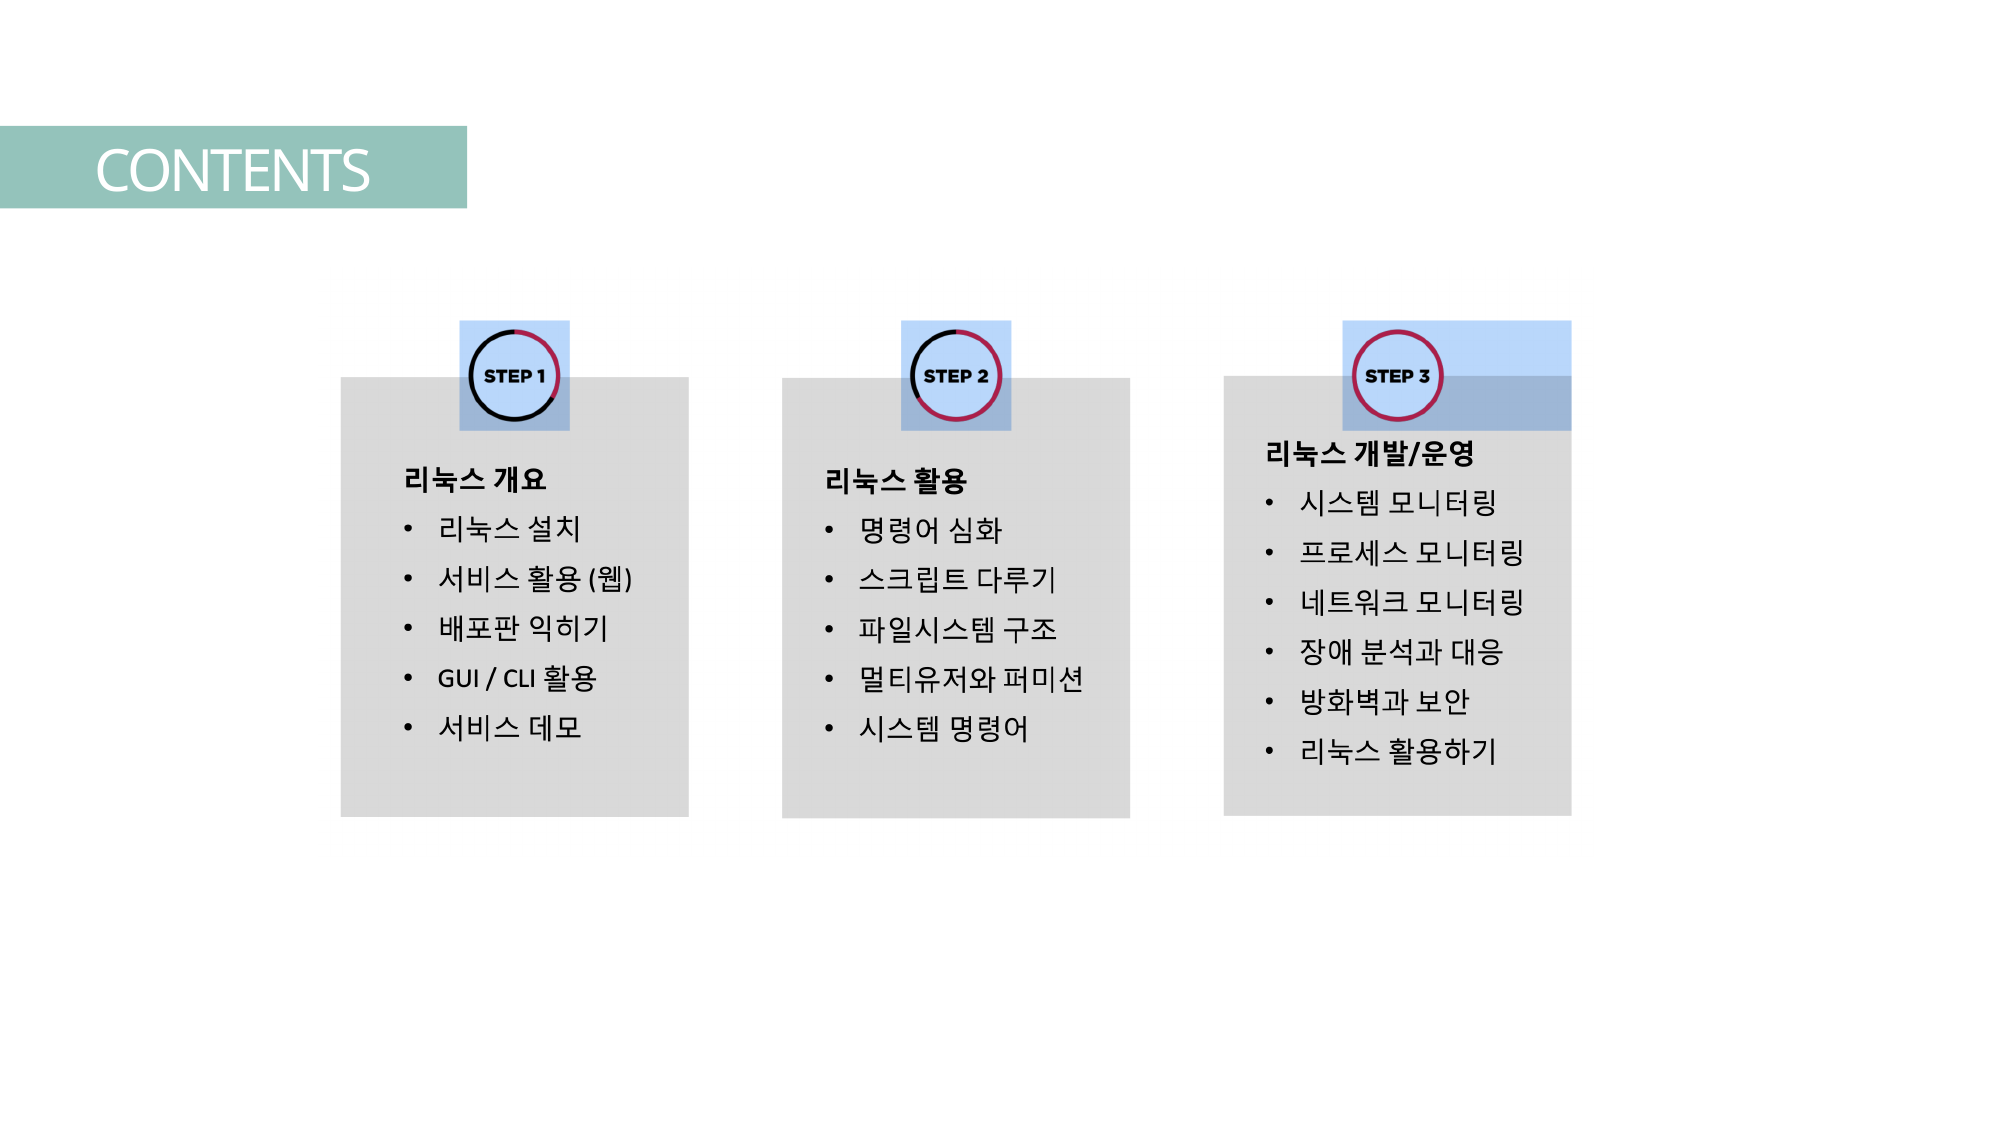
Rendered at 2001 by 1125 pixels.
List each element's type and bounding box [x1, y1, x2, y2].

text_box [0, 125, 468, 212]
picture [318, 267, 1594, 858]
